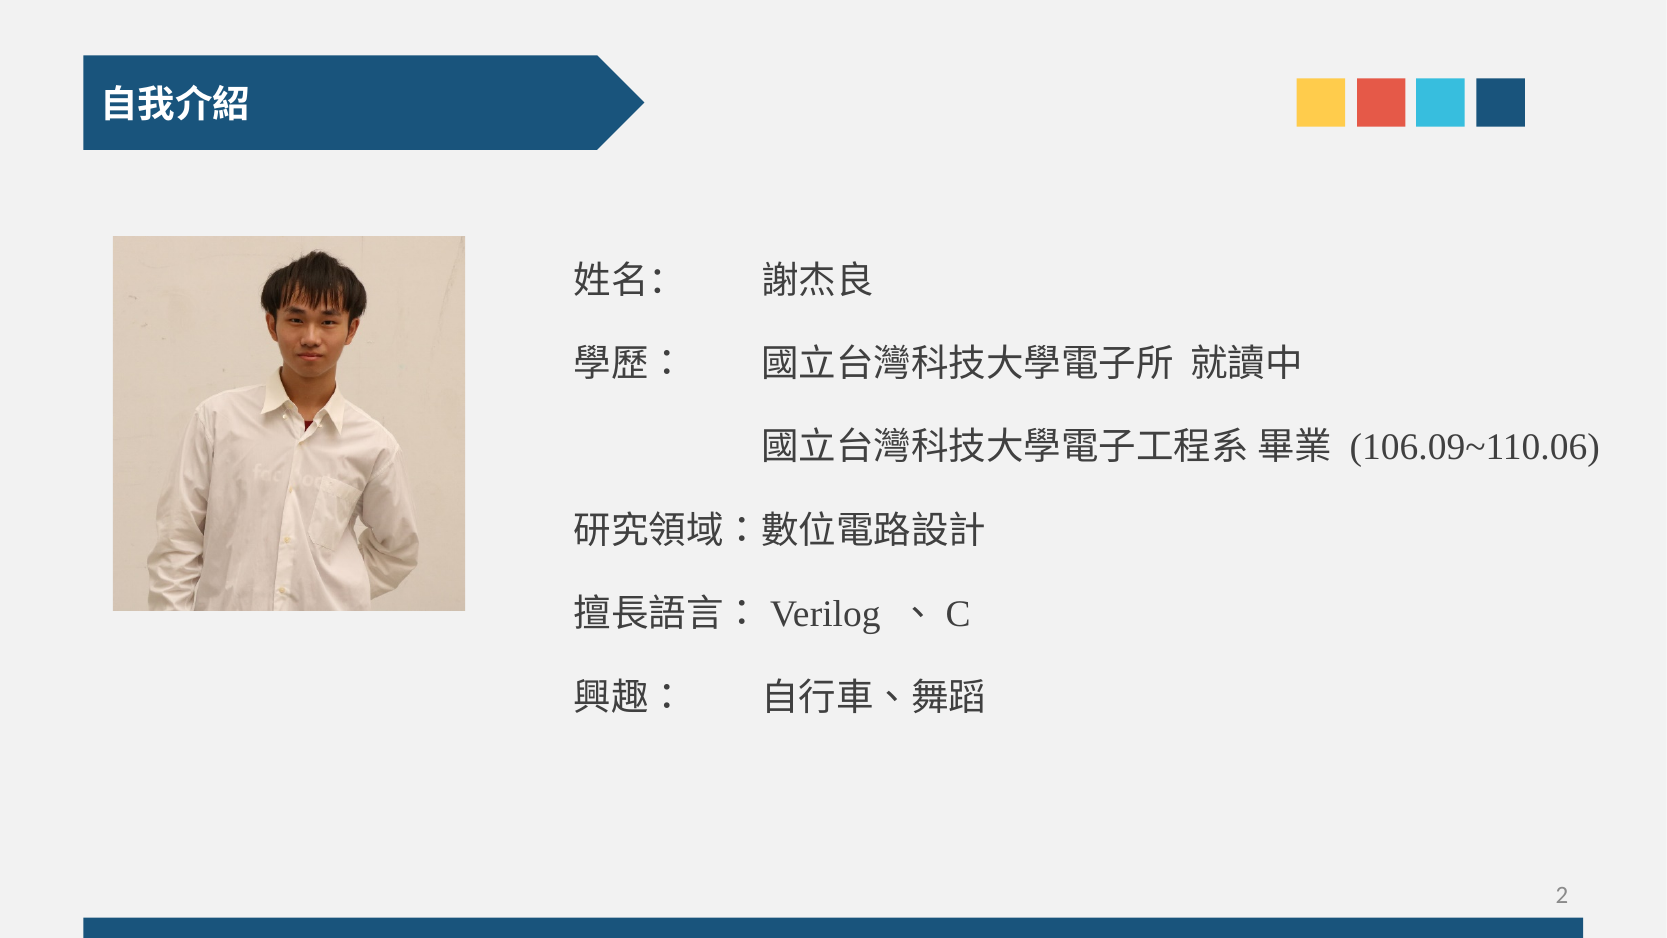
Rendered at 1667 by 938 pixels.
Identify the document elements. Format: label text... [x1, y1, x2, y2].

text_box 自我介紹 [85, 72, 266, 132]
text_box [1414, 76, 1467, 129]
text_box [81, 915, 1585, 938]
text_box [1355, 76, 1408, 129]
text_box 姓名： 謝杰良 學歷： 國立台灣科技大學電子所 就讀中 國立台灣科技大學電子工程系 畢業 (106.09~110.06) 研究領域：數位電路設計 擅長語言：Verilog 、C 興趣： 自行車、舞蹈 [558, 210, 1615, 809]
text_box [1474, 76, 1527, 129]
text_box [1295, 76, 1347, 129]
slide_number 2 [1194, 868, 1584, 919]
text_box [81, 53, 647, 152]
picture [112, 235, 466, 611]
